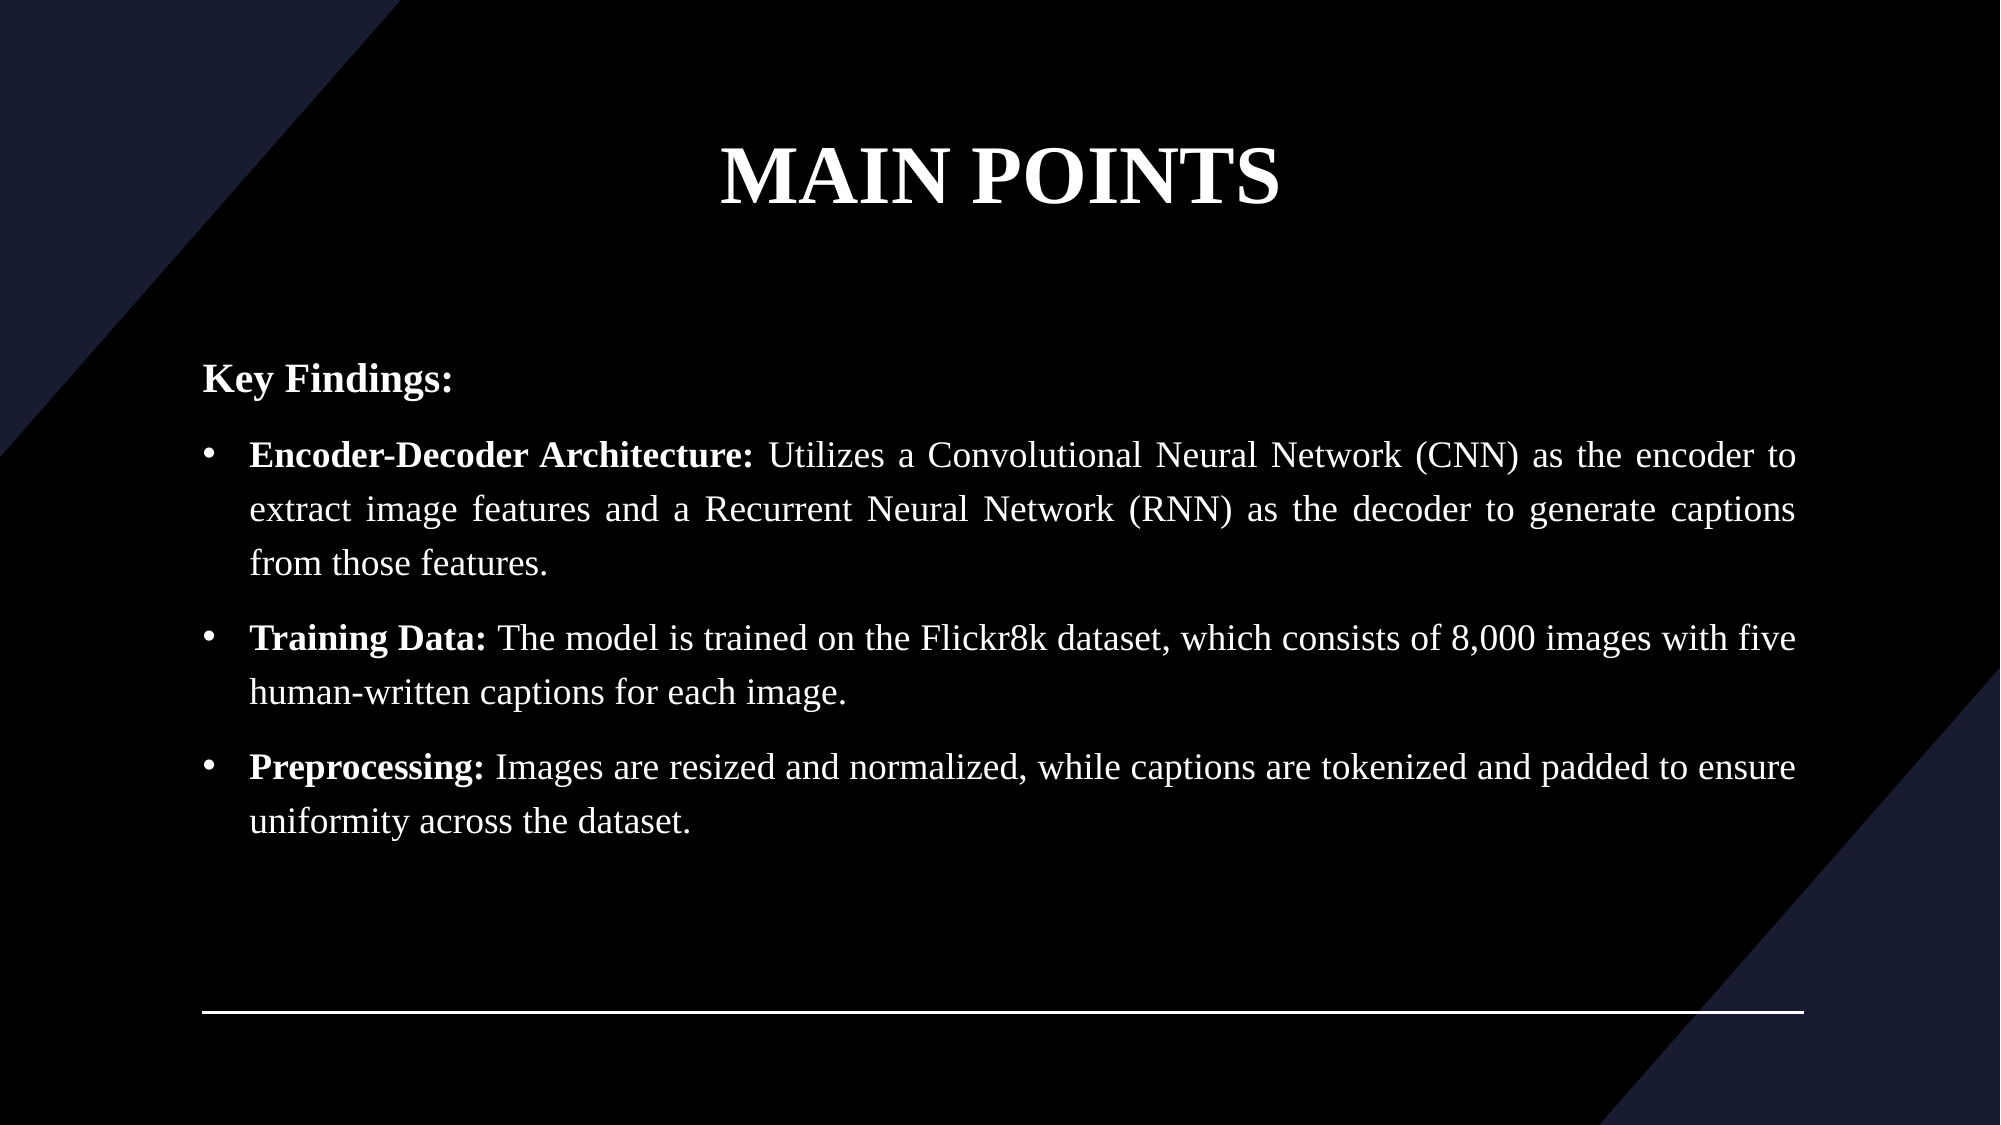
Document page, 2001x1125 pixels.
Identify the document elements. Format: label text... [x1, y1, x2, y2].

title MAIN POINTS [188, 58, 1814, 283]
list Key Findings: Encoder-Decoder Architecture: Utilizes a Convolutional Neural Network (CNN) as the encoder to extract image features and a Recurrent Neural Network (RNN) as the decoder to generate captions from those features. Training Data: The model is trained on the Flickr8k dataset, which consists of 8,000 images with five human-written captions for each image. Preprocessing: Images are resized and normalized, while captions are tokenized and padded to ensure uniformity across the dataset. [187, 332, 1814, 968]
